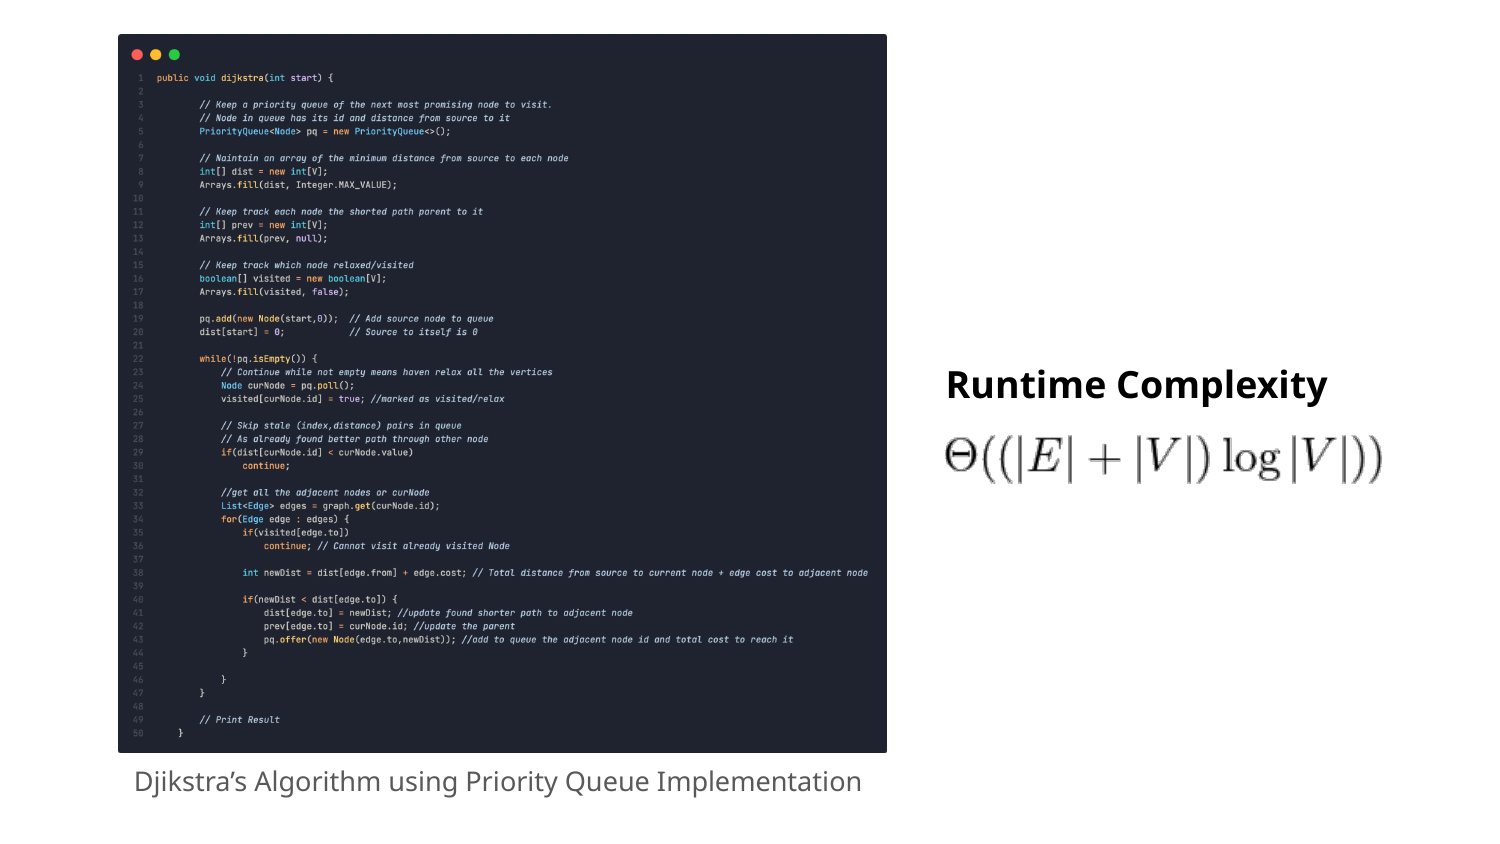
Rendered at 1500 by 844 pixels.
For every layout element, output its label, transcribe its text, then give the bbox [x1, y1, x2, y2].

list Djikstra’s Algorithm using Priority Queue Implementation [118, 531, 1382, 844]
picture [118, 34, 888, 753]
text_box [945, 345, 1382, 485]
